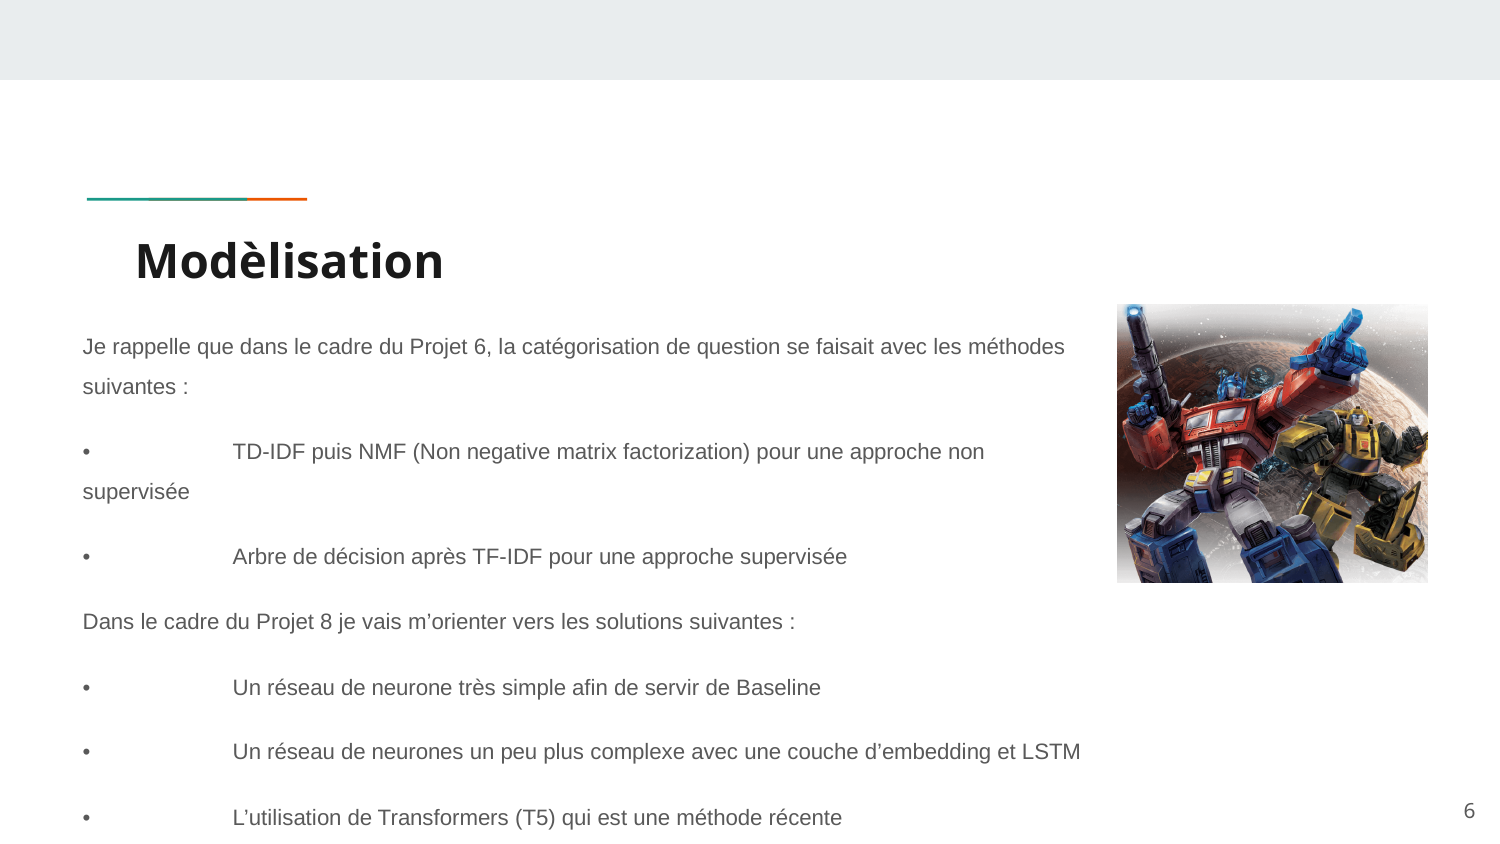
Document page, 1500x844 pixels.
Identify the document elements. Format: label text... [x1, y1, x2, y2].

picture [1117, 303, 1429, 583]
list Je rappelle que dans le cadre du Projet 6, la catégorisation de question se faisait avec les méthodes suivantes : • TD-IDF puis NMF (Non negative matrix factorization) pour une approche non supervisée • Arbre de décision après TF-IDF pour une approche supervisée Dans le cadre du Projet 8 je vais m’orienter vers les solutions suivantes : • Un réseau de neurone très simple afin de servir de Baseline • Un réseau de neurones un peu plus complexe avec une couche d’embedding et LSTM • L’utilisation de Transformers (T5) qui est une méthode récente [67, 304, 1110, 798]
title Modèlisation [119, 216, 1381, 305]
slide_number ‹#› [1400, 779, 1491, 844]
